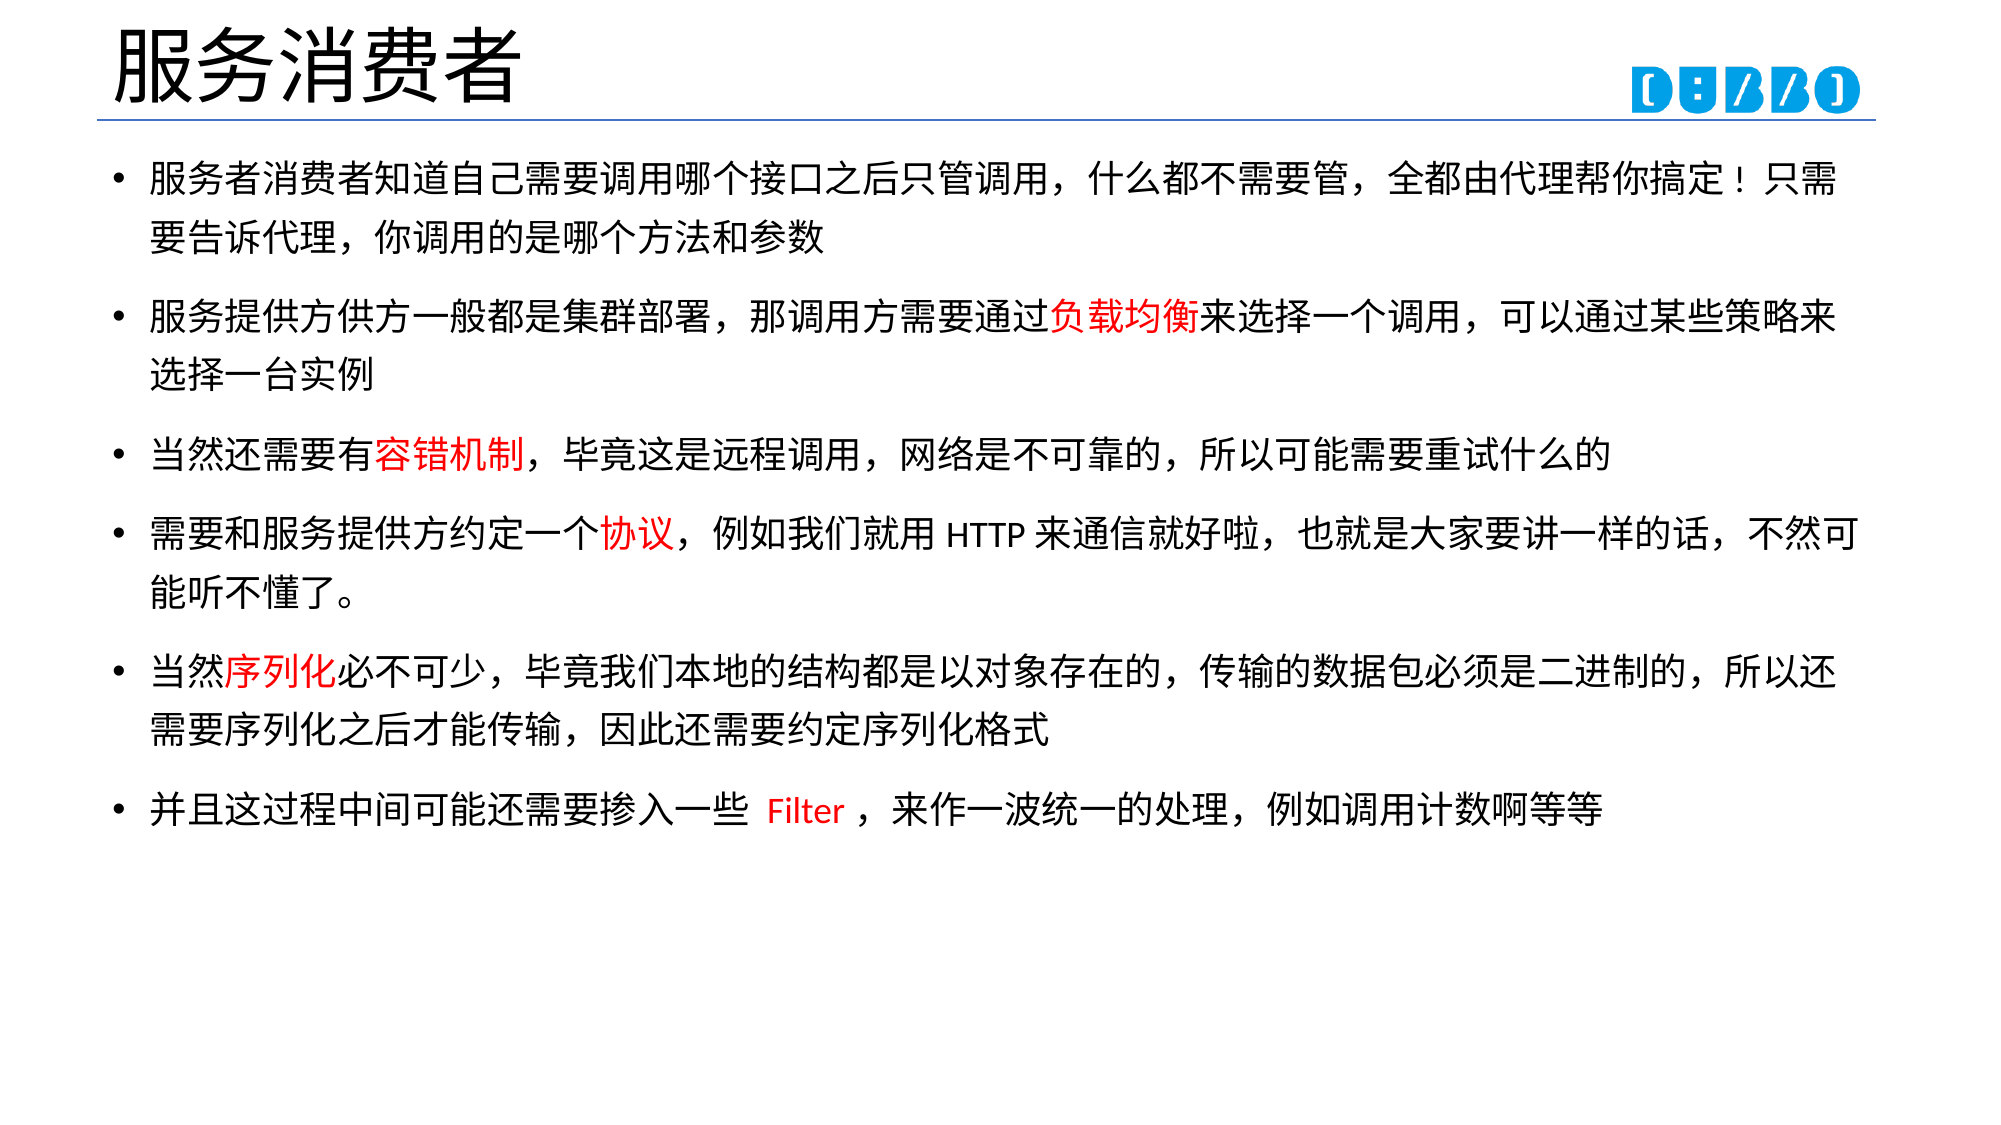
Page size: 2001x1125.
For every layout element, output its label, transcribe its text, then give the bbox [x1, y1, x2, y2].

list 服务者消费者知道自己需要调用哪个接口之后只管调用，什么都不需要管，全都由代理帮你搞定! 只需要告诉代理，你调用的是哪个方法和参数 服务提供方供方一般都是集群部署，那调用方需要通过负载均衡来选择一个调用，可以通过某些策略来选择一台实例 当然还需要有容错机制，毕竟这是远程调用，网络是不可靠的，所以可能需要重试什么的 需要和服务提供方约定一个协议，例如我们就用HTTP来通信就好啦，也就是大家要讲一样的话，不然可能听不懂了。 当然序列化必不可少，毕竟我们本地的结构都是以对象存在的，传输的数据包必须是二进制的，所以还需要序列化之后才能传输，因此还需要约定序列化格式 并且这过程中间可能还需要掺入一些 Filter，来作一波统一的处理，例如调用计数啊等等 [97, 134, 1877, 971]
title 服务消费者 [97, 17, 1877, 122]
